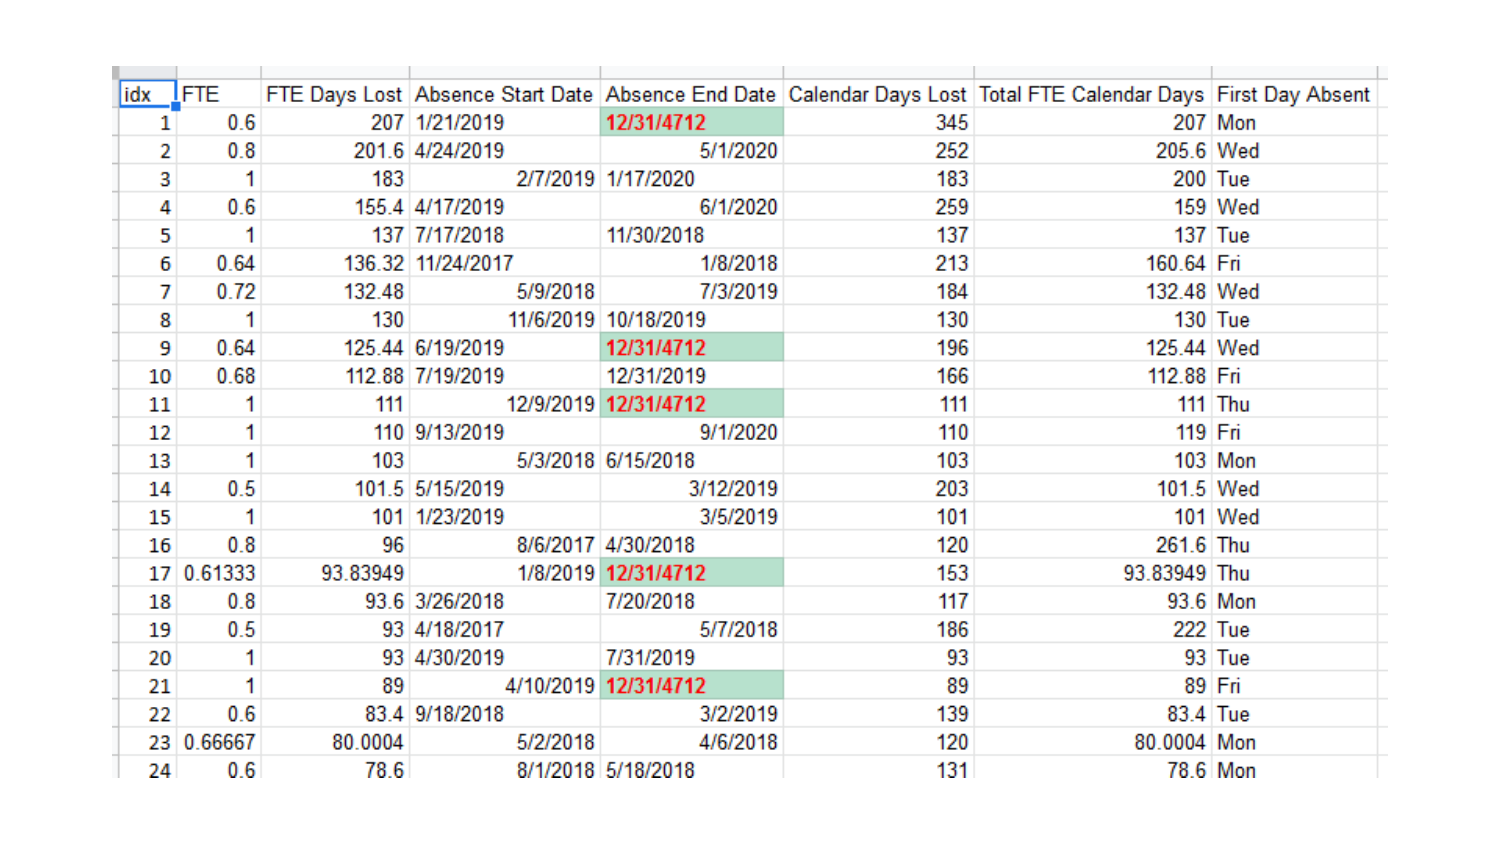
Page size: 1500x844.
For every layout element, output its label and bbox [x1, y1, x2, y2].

picture [112, 66, 1388, 778]
